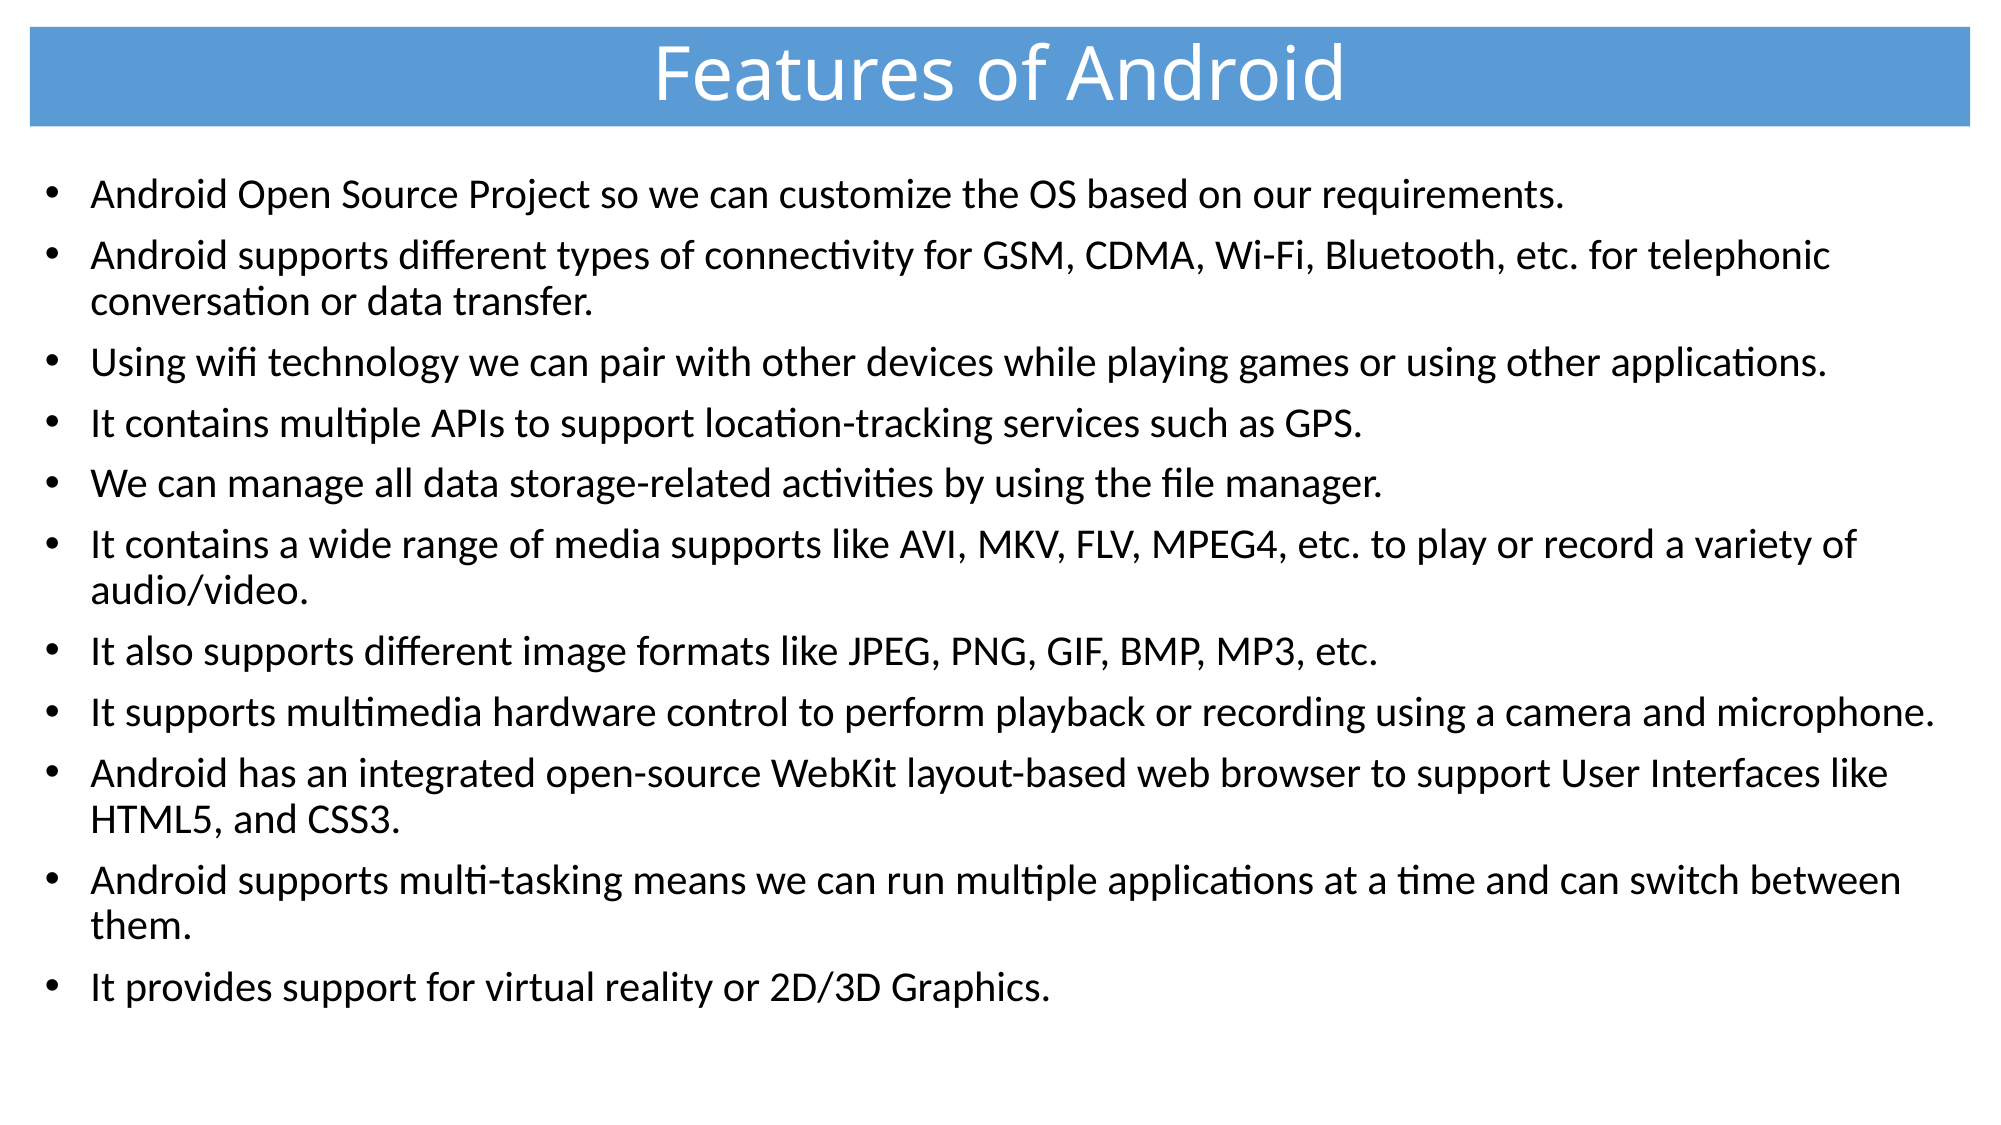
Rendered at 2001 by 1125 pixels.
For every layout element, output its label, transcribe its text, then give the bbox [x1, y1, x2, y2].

list Android Open Source Project so we can customize the OS based on our requirements. Android supports different types of connectivity for GSM, CDMA, Wi-Fi, Bluetooth, etc. for telephonic conversation or data transfer. Using wifi technology we can pair with other devices while playing games or using other applications. It contains multiple APIs to support location-tracking services such as GPS. We can manage all data storage-related activities by using the file manager. It contains a wide range of media supports like AVI, MKV, FLV, MPEG4, etc. to play or record a variety of audio/video. It also supports different image formats like JPEG, PNG, GIF, BMP, MP3, etc. It supports multimedia hardware control to perform playback or recording using a camera and microphone. Android has an integrated open-source WebKit layout-based web browser to support User Interfaces like HTML5, and CSS3. Android supports multi-tasking means we can run multiple applications at a time and can switch between them. It provides support for virtual reality or 2D/3D Graphics. [29, 164, 1971, 1067]
title Features of Android [29, 26, 1971, 127]
